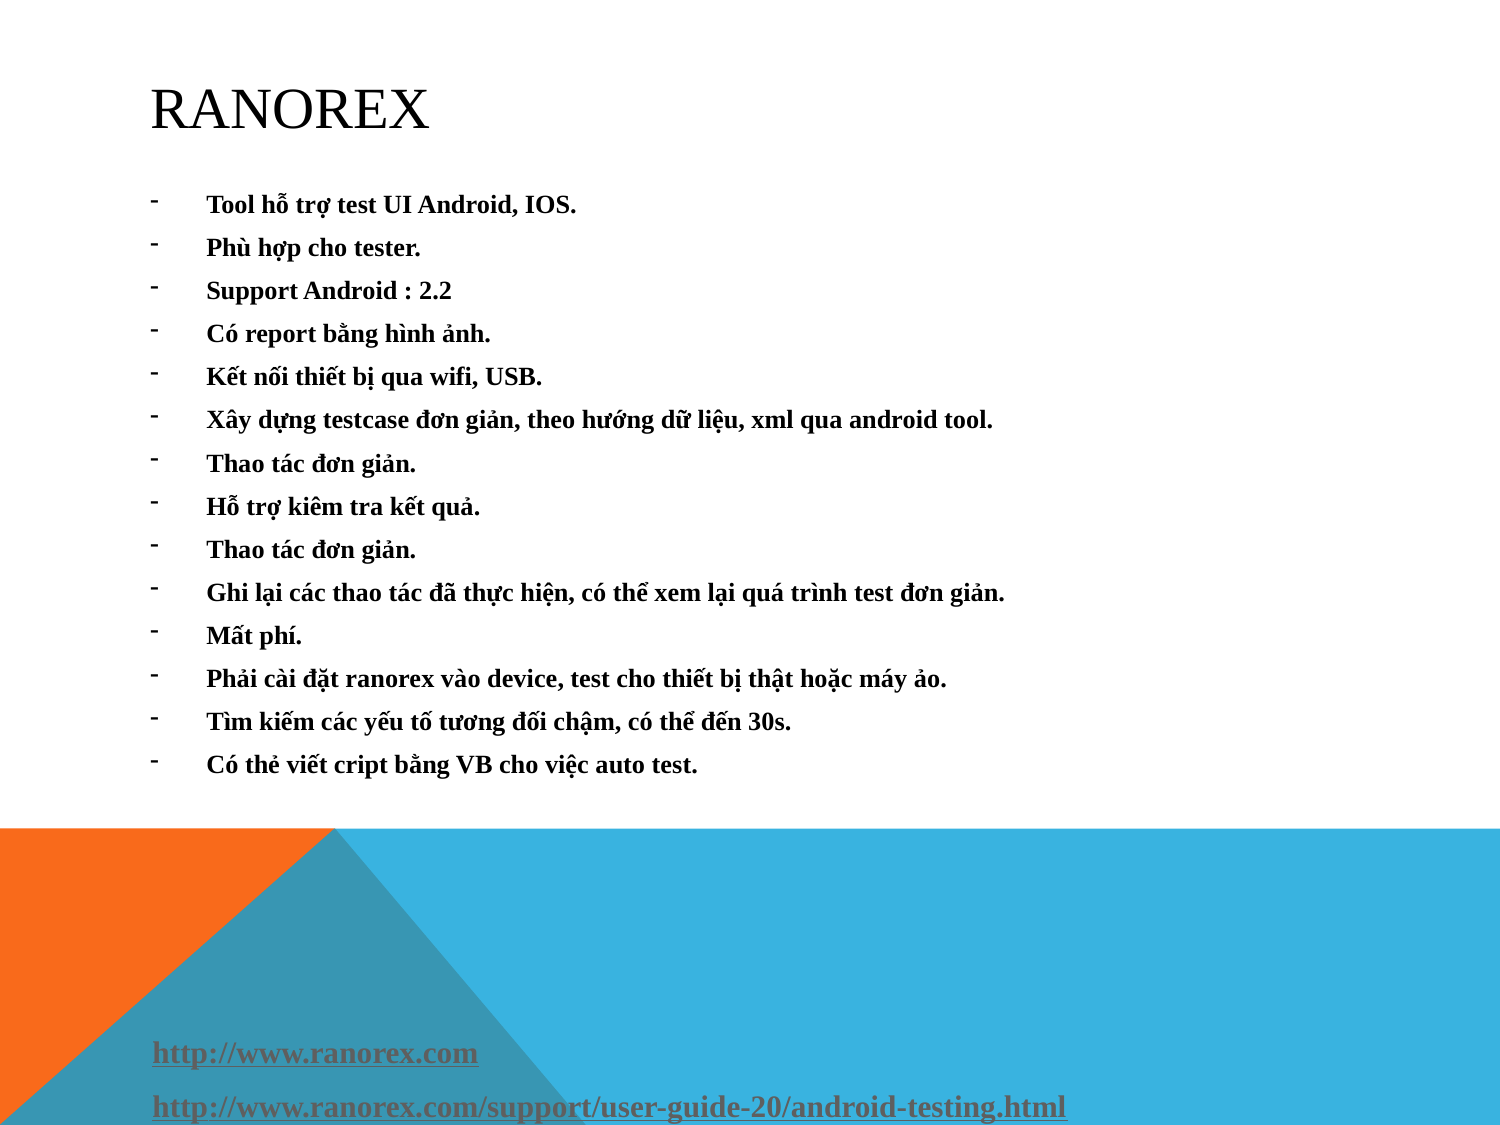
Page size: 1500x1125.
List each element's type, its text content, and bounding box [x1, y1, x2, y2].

list Tool hỗ trợ test UI Android, IOS. Phù hợp cho tester. Support Android : 2.2 Có report bằng hình ảnh. Kết nối thiết bị qua wifi, USB. Xây dựng testcase đơn giản, theo hướng dữ liệu, xml qua android tool. Thao tác đơn giản. Hỗ trợ kiêm tra kết quả. Thao tác đơn giản. Ghi lại các thao tác đã thực hiện, có thể xem lại quá trình test đơn giản. Mất phí. Phải cài đặt ranorex vào device, test cho thiết bị thật hoặc máy ảo. Tìm kiếm các yếu tố tương đối chậm, có thể đến 30s. Có thẻ viết cript bằng VB cho việc auto test. [135, 179, 1375, 789]
title Ranorex [135, 60, 1369, 150]
list http://www.ranorex.com http://www.ranorex.com/support/user-guide-20/android-testing.html [137, 1025, 1388, 1125]
